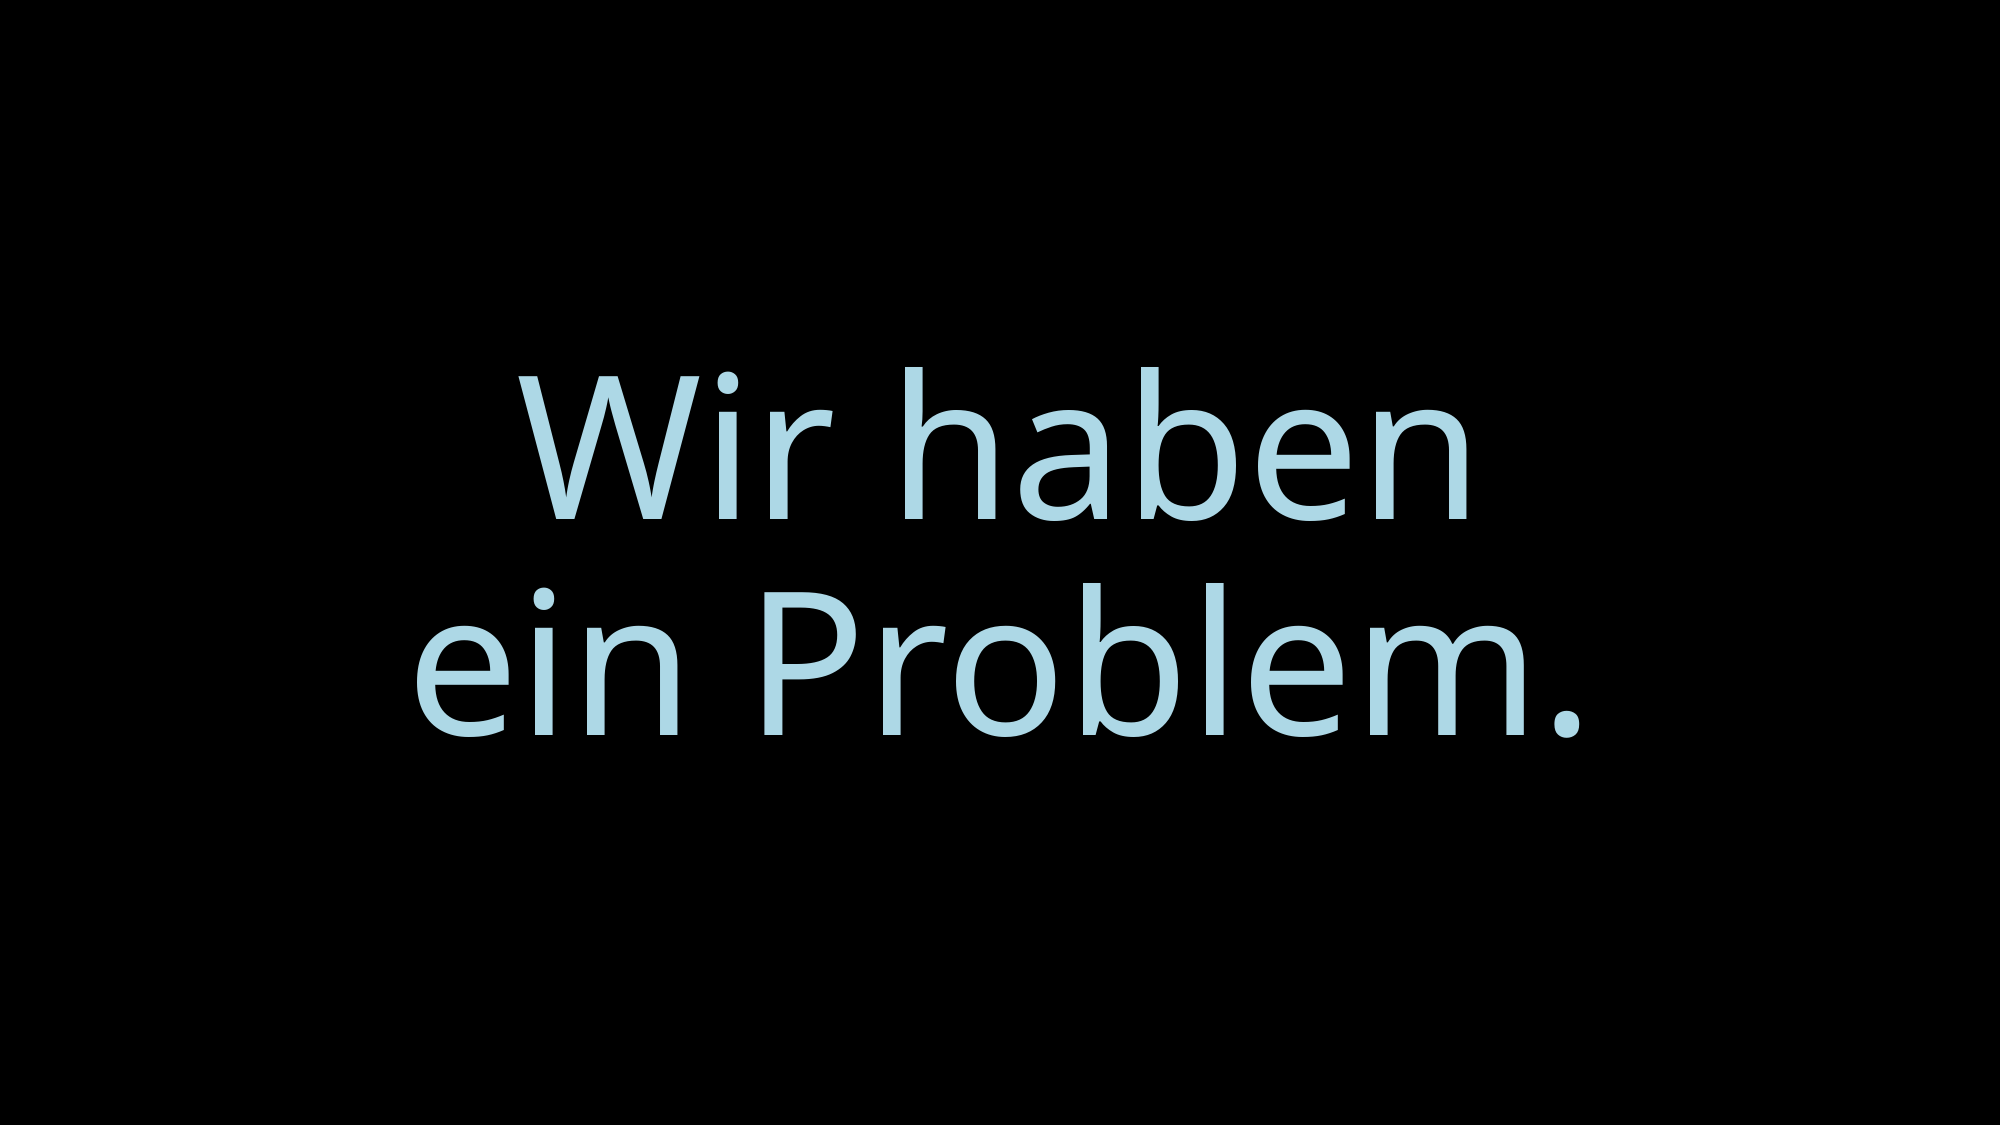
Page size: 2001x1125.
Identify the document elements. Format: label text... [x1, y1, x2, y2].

title Wir haben ein Problem. [0, 0, 2000, 1125]
